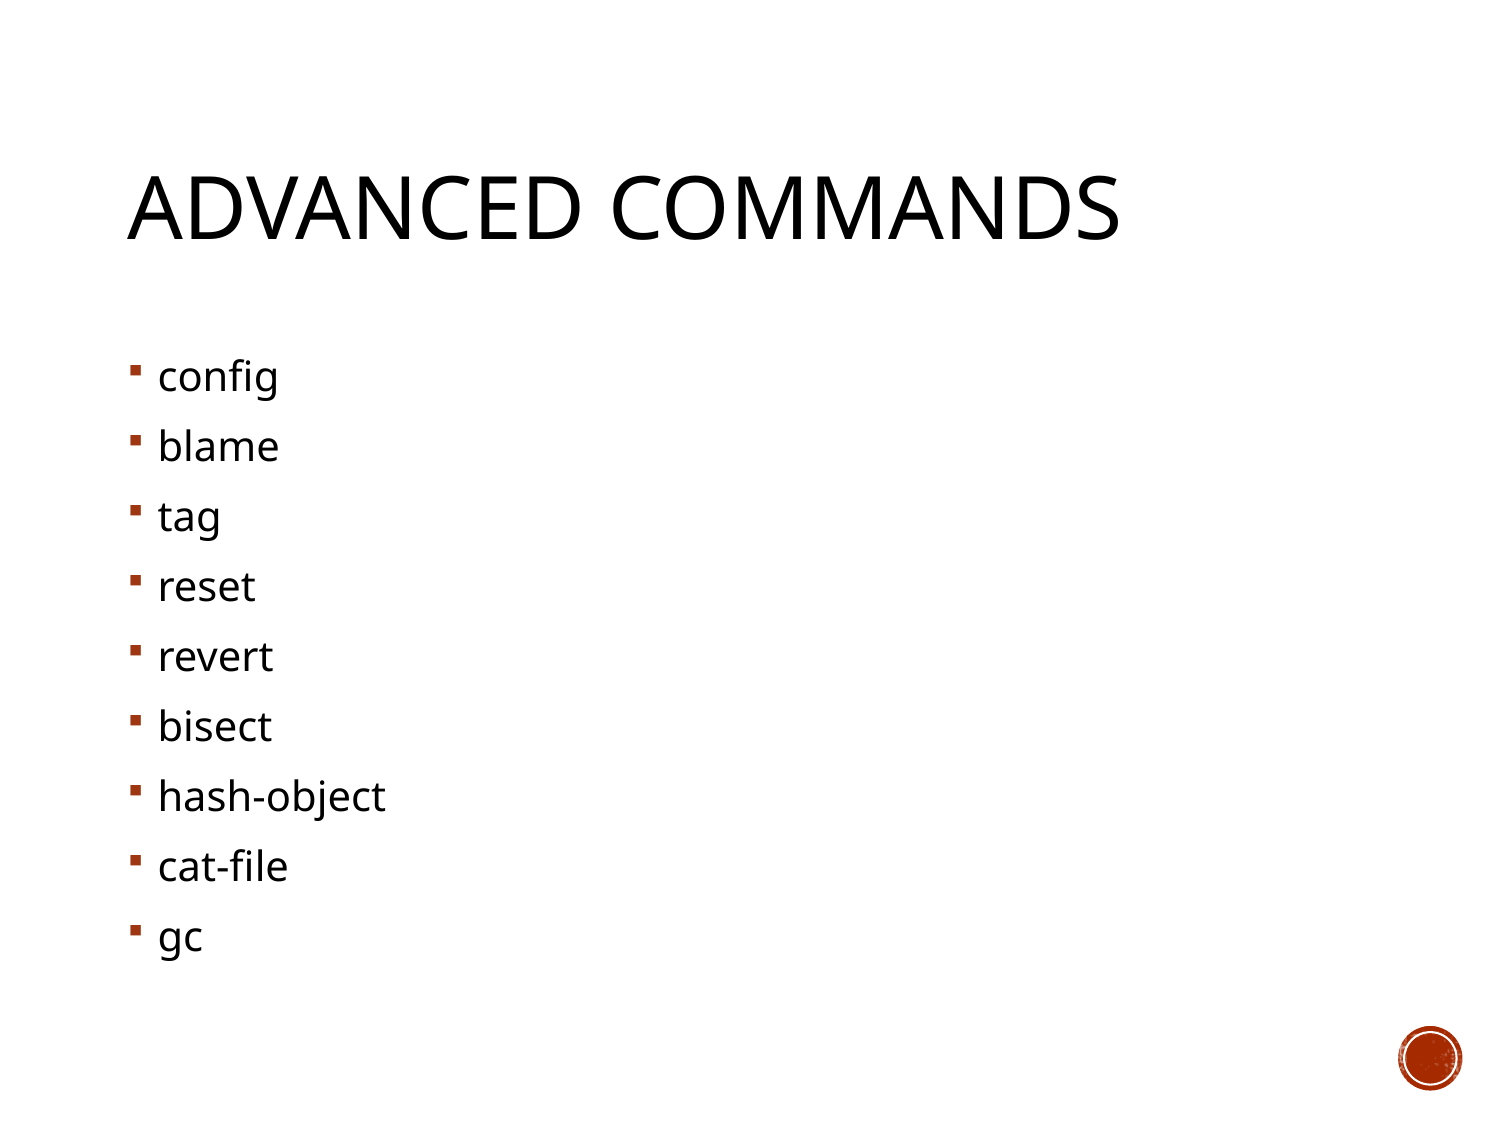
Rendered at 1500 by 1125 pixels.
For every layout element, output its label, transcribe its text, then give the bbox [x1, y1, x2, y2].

title Advanced commands [112, 79, 1388, 344]
list config blame tag reset revert bisect hash-object cat-file gc [112, 348, 1388, 1013]
